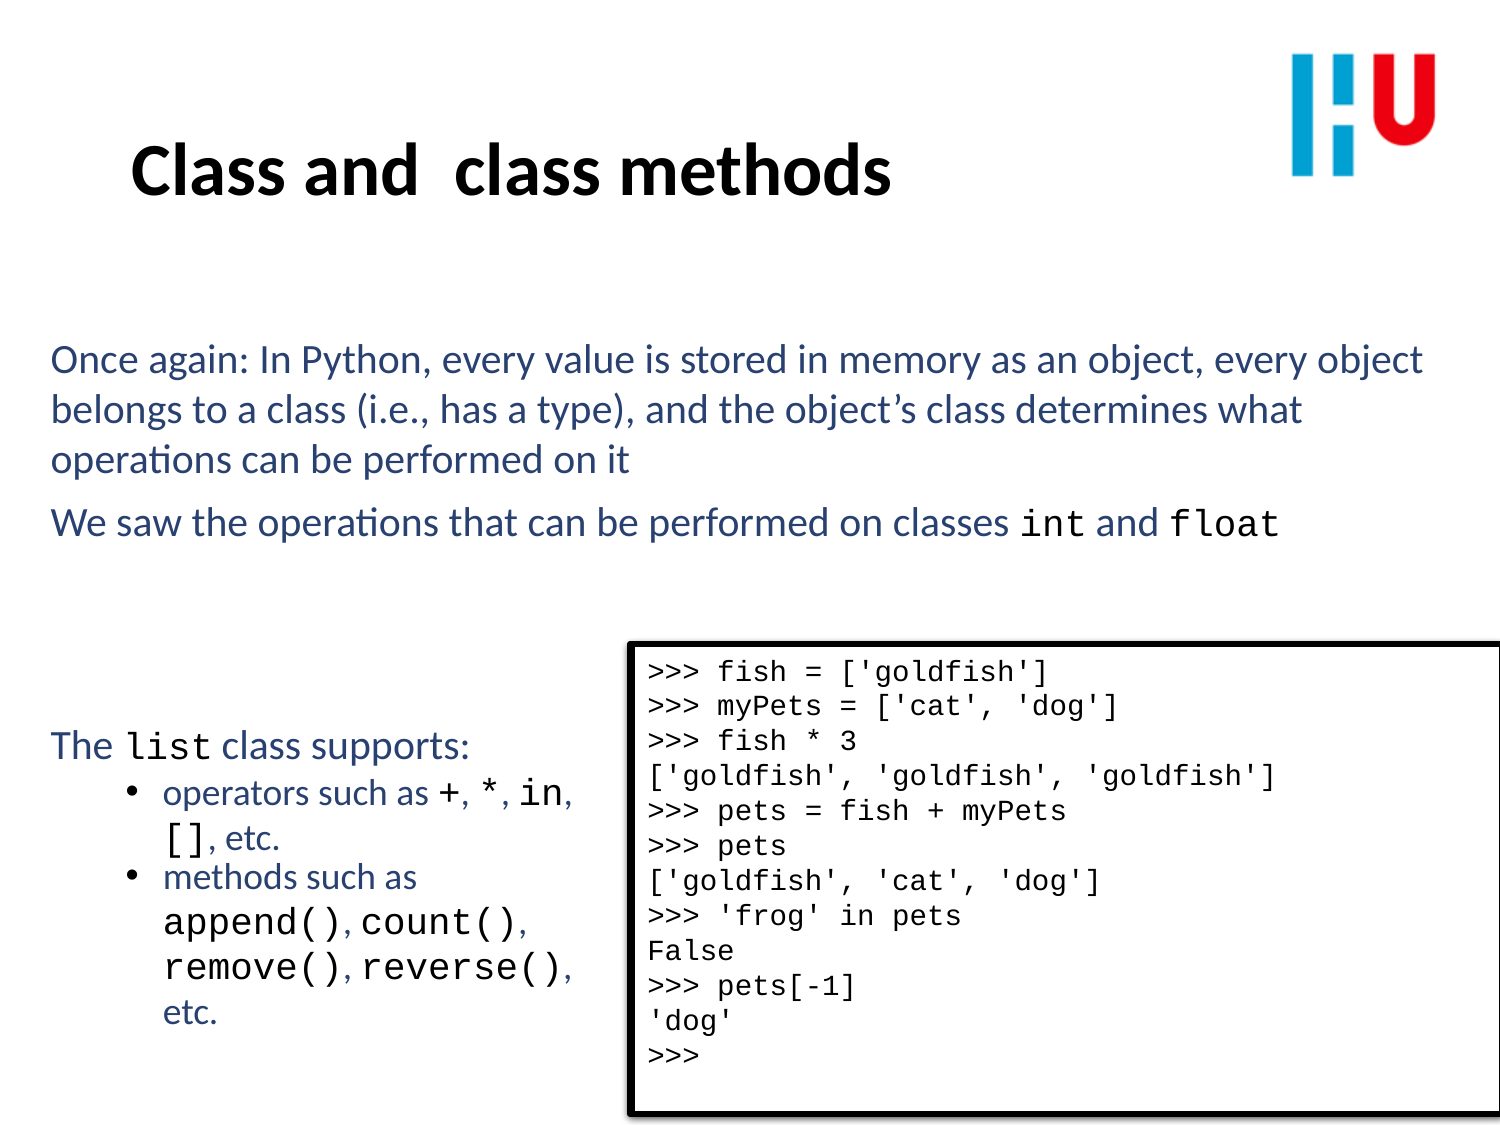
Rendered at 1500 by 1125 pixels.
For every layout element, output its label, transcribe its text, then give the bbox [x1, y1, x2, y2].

text_box Class and class methods [116, 0, 1392, 242]
text_box We saw the operations that can be performed on classes int and float [35, 487, 1364, 553]
text_box >>> fish = ['goldfish'] >>> myPets = ['cat', 'dog'] >>> fish * 3 ['goldfish', 'goldfish', 'goldfish'] >>> pets = fish + myPets >>> pets ['goldfish', 'cat', 'dog'] >>> 'frog' in pets False >>> pets[-1] 'dog' >>> [632, 644, 1500, 1114]
text_box Once again: In Python, every value is stored in memory as an object, every object belongs to a class (i.e., has a type), and the object’s class determines what operations can be performed on it [35, 324, 1500, 490]
text_box methods such as append(), count(), remove(), reverse(), etc. [35, 844, 631, 1090]
text_box The list class supports: operators such as +, *, in, [], etc. [35, 710, 624, 844]
picture [0, 0, 1500, 1125]
